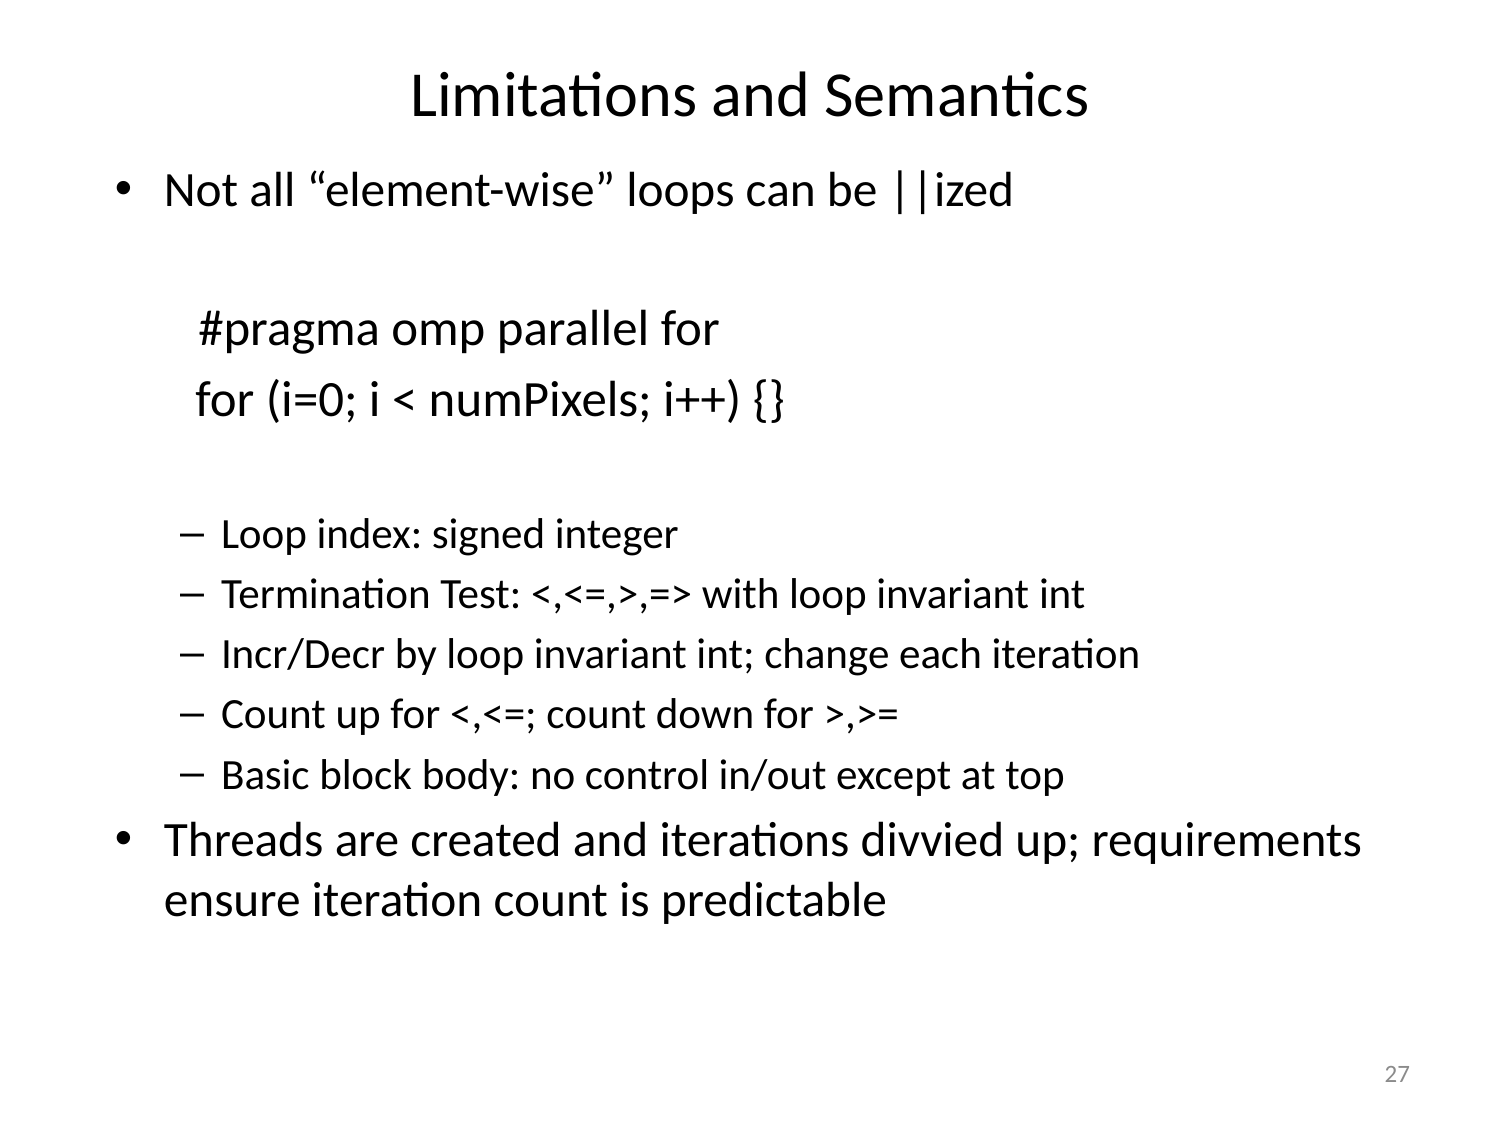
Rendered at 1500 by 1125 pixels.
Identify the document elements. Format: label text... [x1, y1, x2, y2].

title Limitations and Semantics [74, 44, 1426, 138]
slide_number 27 [1074, 1042, 1425, 1103]
list Not all “element-wise” loops can be ||ized #pragma omp parallel for for (i=0; i < numPixels; i++) {} Loop index: signed integer Termination Test: <,<=,>,=> with loop invariant int Incr/Decr by loop invariant int; change each iteration Count up for <,<=; count down for >,>= Basic block body: no control in/out except at top Threads are created and iterations divvied up; requirements ensure iteration count is predictable [99, 149, 1413, 937]
